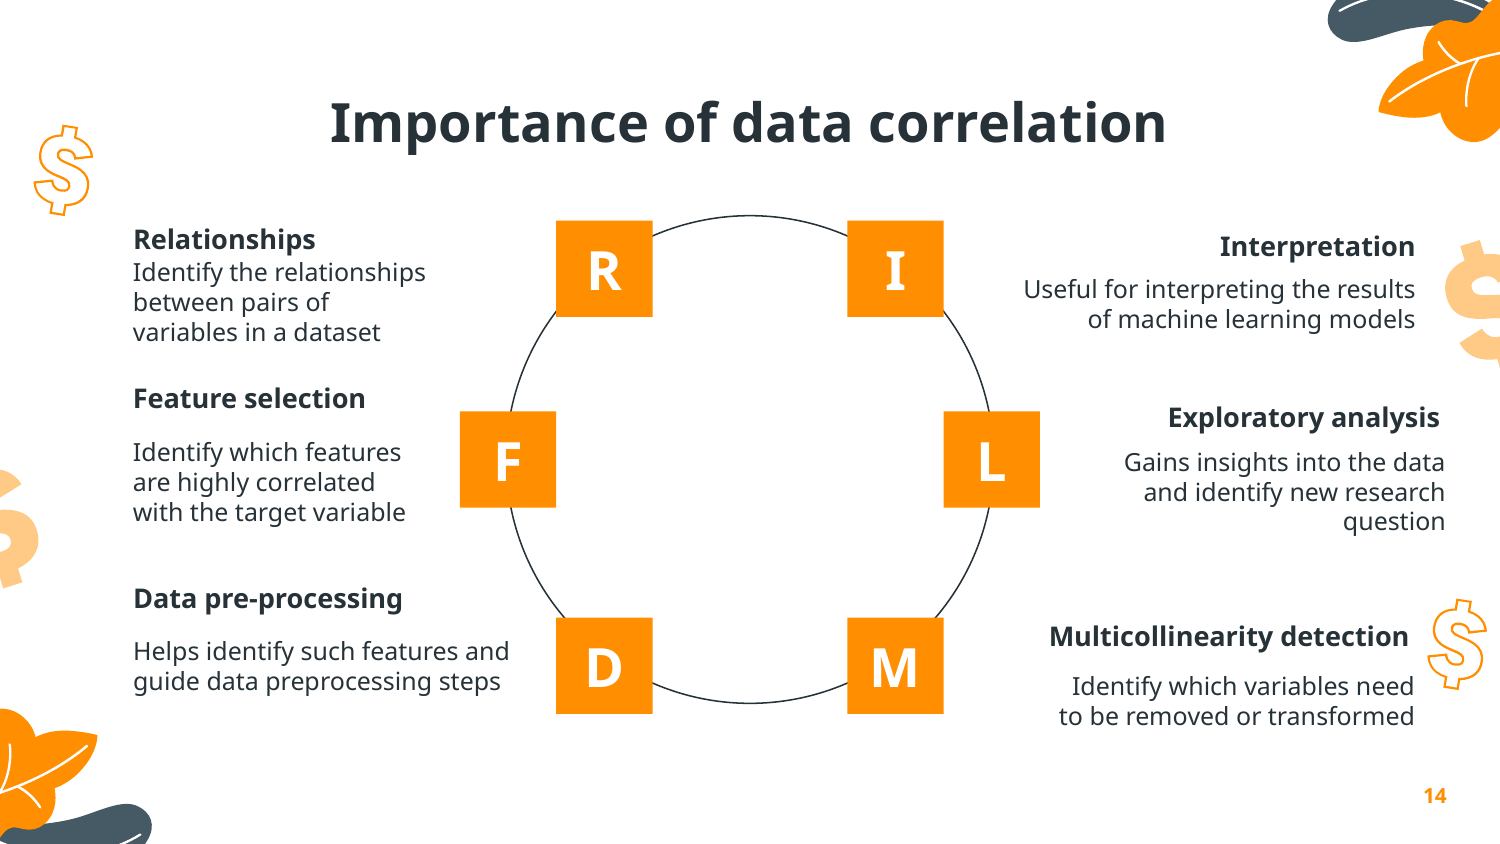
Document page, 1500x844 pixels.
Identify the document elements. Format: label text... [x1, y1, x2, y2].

text_box Identify the relationships between pairs of variables in a dataset [117, 249, 453, 335]
text_box Feature selection [117, 379, 460, 429]
text_box Data pre-processing [118, 576, 497, 628]
text_box M [847, 617, 944, 714]
text_box Identify which variables need to be removed or transformed [1030, 663, 1431, 750]
text_box Gains insights into the data and identify new research question [1060, 438, 1462, 525]
text_box Exploratory analysis [1066, 398, 1456, 438]
text_box Identify which features are highly correlated with the target variable [117, 428, 430, 515]
text_box F [459, 411, 557, 508]
text_box I [847, 220, 944, 317]
text_box Relationships [118, 220, 403, 249]
text_box Multicollinearity detection [969, 617, 1425, 667]
text_box Interpretation [1119, 227, 1431, 265]
text_box Useful for interpreting the results of machine learning models [993, 265, 1432, 352]
text_box D [556, 617, 653, 714]
text_box PESTLE [510, 215, 989, 704]
text_box Helps identify such features and guide data preprocessing steps [118, 628, 526, 714]
text_box R [556, 220, 653, 317]
text_box L [943, 411, 1040, 508]
title Importance of data correlation [118, 72, 1382, 167]
slide_number 14 [1389, 764, 1480, 830]
